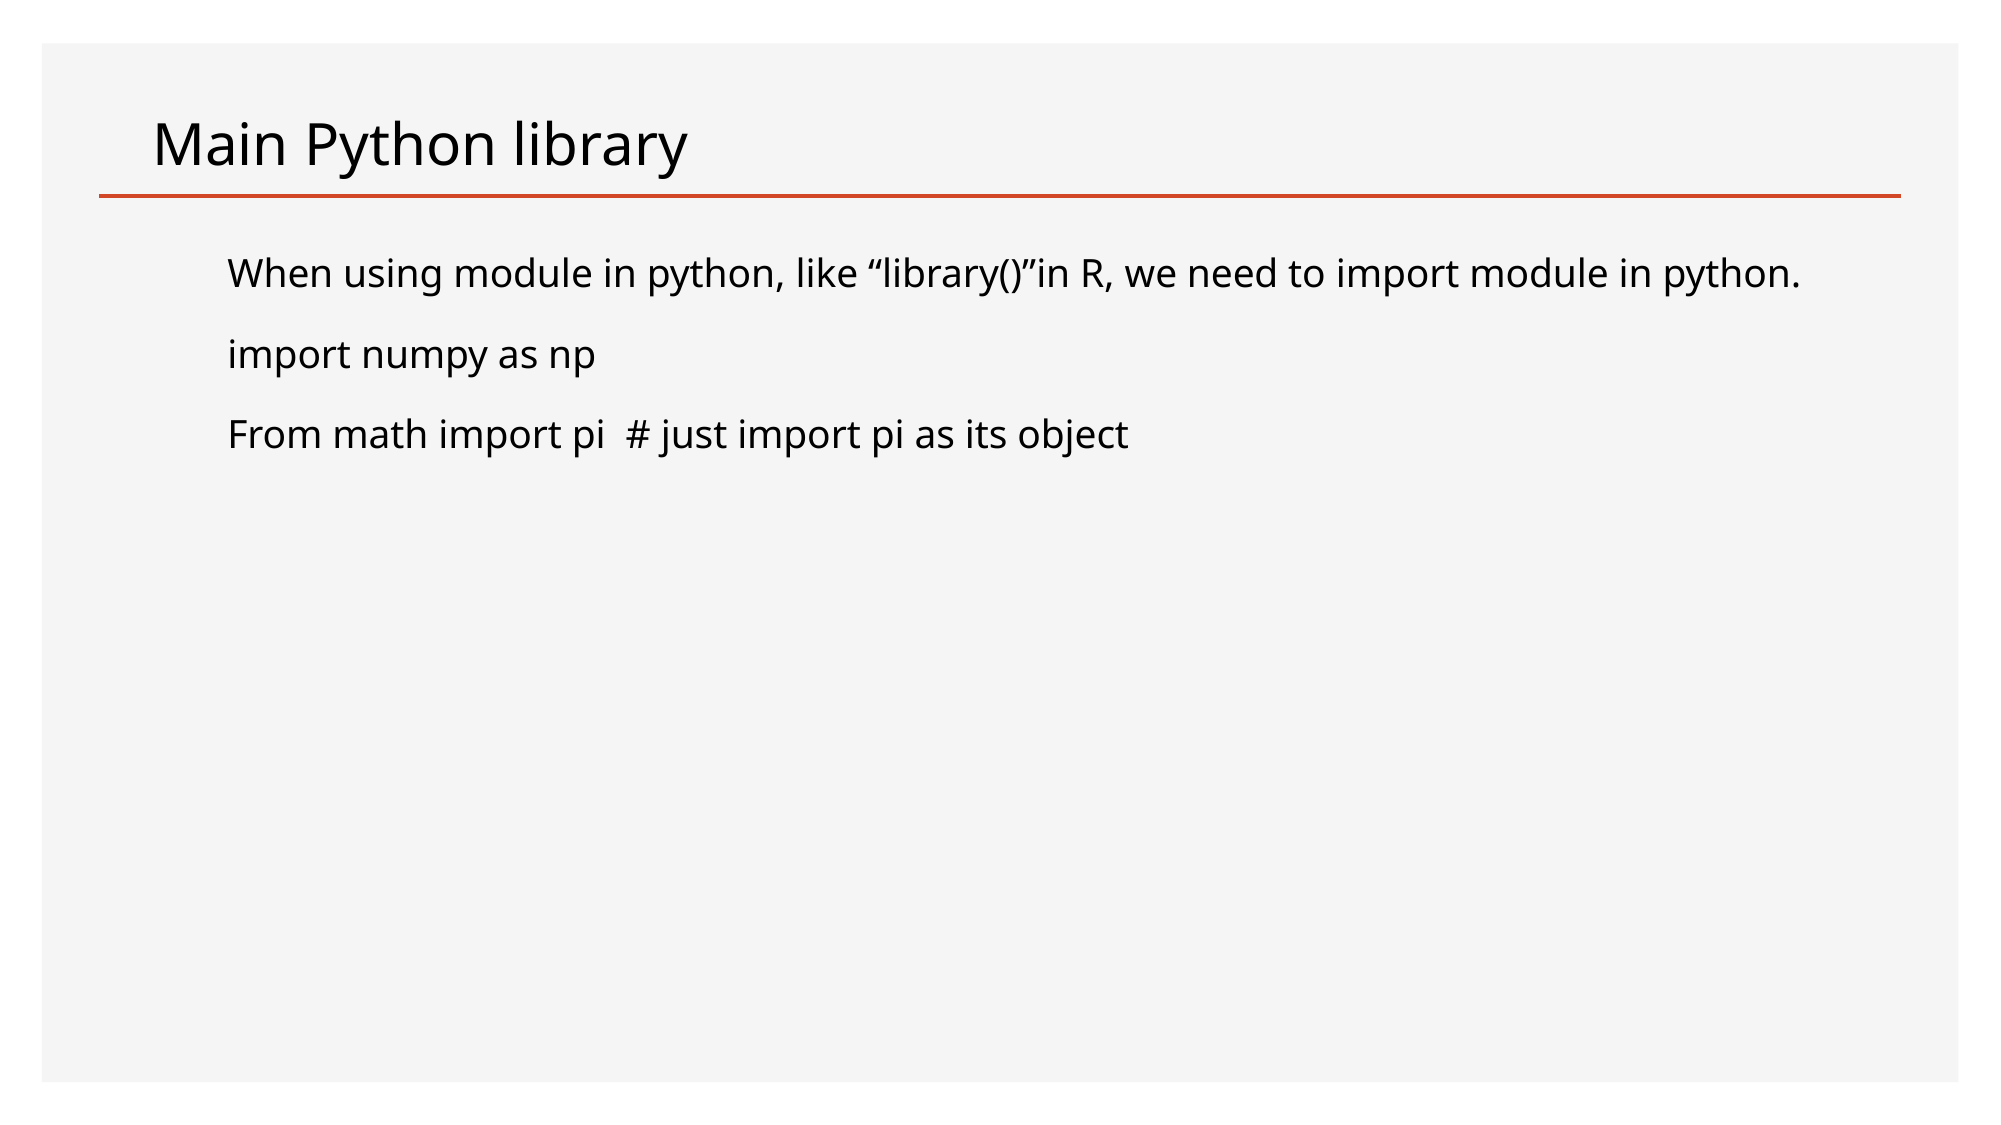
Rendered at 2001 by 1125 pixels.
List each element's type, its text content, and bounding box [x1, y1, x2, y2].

list When using module in python, like “library()”in R, we need to import module in python. import numpy as np From math import pi # just import pi as its object [137, 231, 1863, 1014]
title Main Python library [137, 60, 1863, 185]
